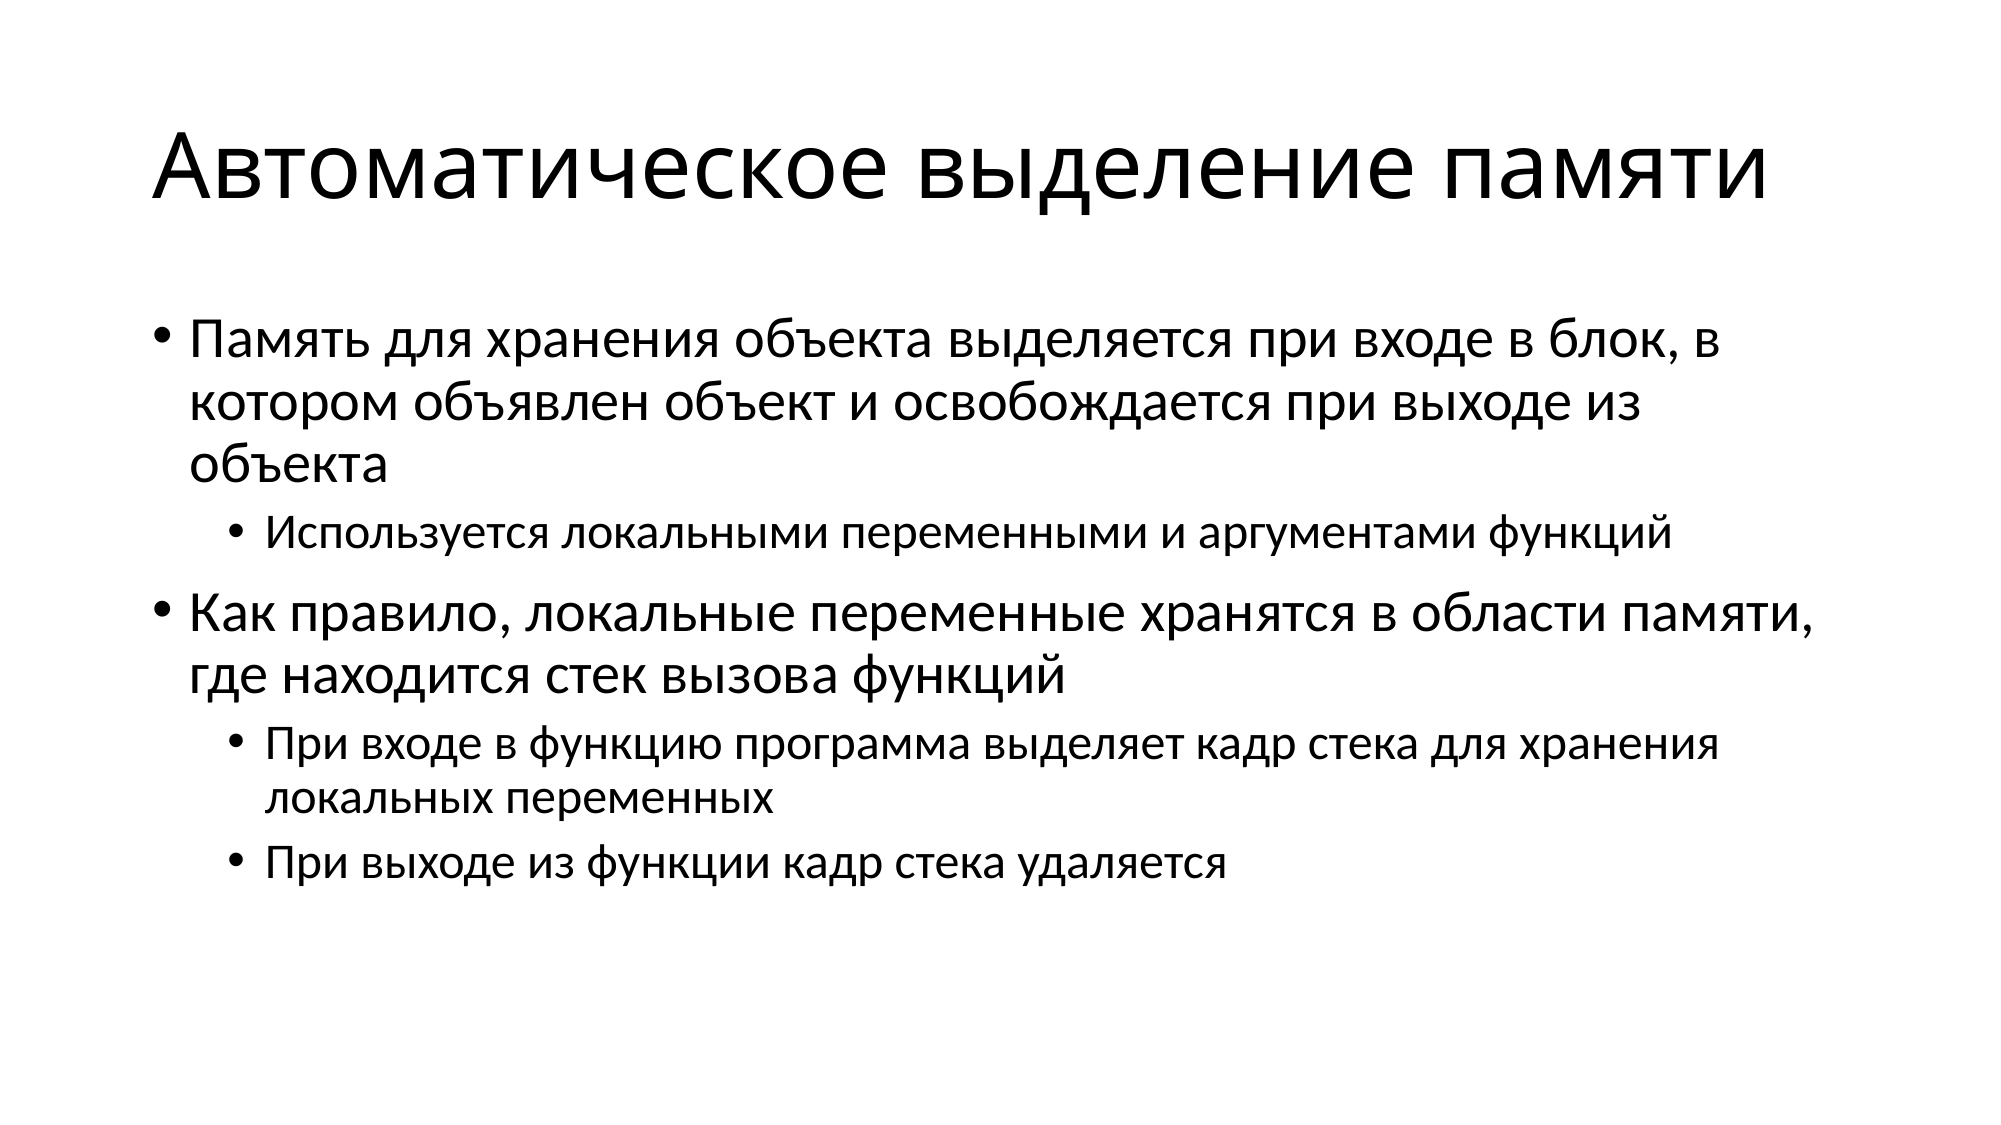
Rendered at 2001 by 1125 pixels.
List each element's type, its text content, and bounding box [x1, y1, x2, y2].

title Автоматическое выделение памяти [137, 59, 1863, 278]
list Память для хранения объекта выделяется при входе в блок, в котором объявлен объект и освобождается при выходе из объекта Используется локальными переменными и аргументами функций Как правило, локальные переменные хранятся в области памяти, где находится стек вызова функций При входе в функцию программа выделяет кадр стека для хранения локальных переменных При выходе из функции кадр стека удаляется [137, 299, 1863, 1014]
